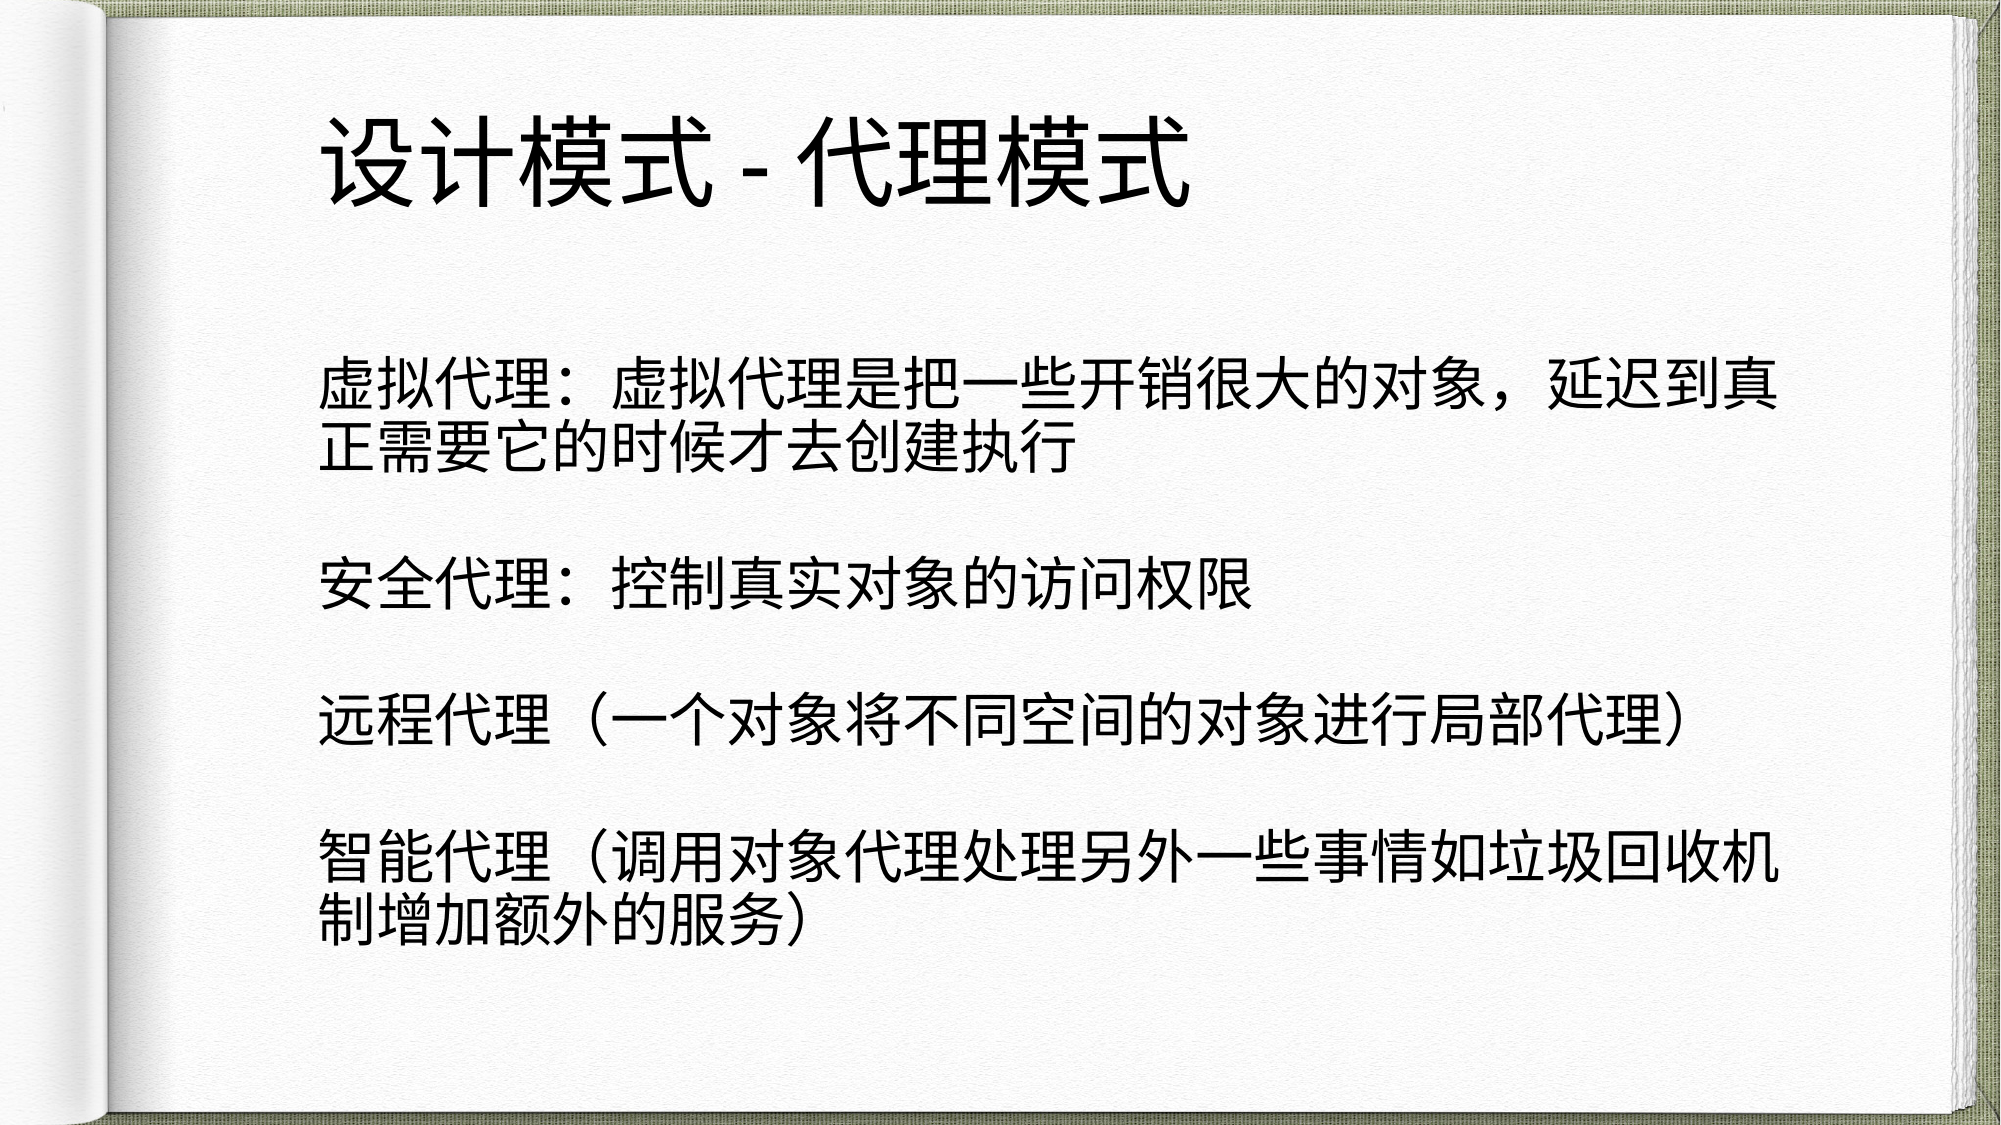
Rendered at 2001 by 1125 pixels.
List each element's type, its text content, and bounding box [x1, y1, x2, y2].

picture [0, 0, 2001, 1125]
title 设计模式-代理模式 [302, 17, 1803, 316]
list 虚拟代理：虚拟代理是把一些开销很大的对象，延迟到真正需要它的时候才去创建执行 安全代理：控制真实对象的访问权限 远程代理（一个对象将不同空间的对象进行局部代理） 智能代理（调用对象代理处理另外一些事情如垃圾回收机制增加额外的服务） [302, 316, 1803, 1125]
